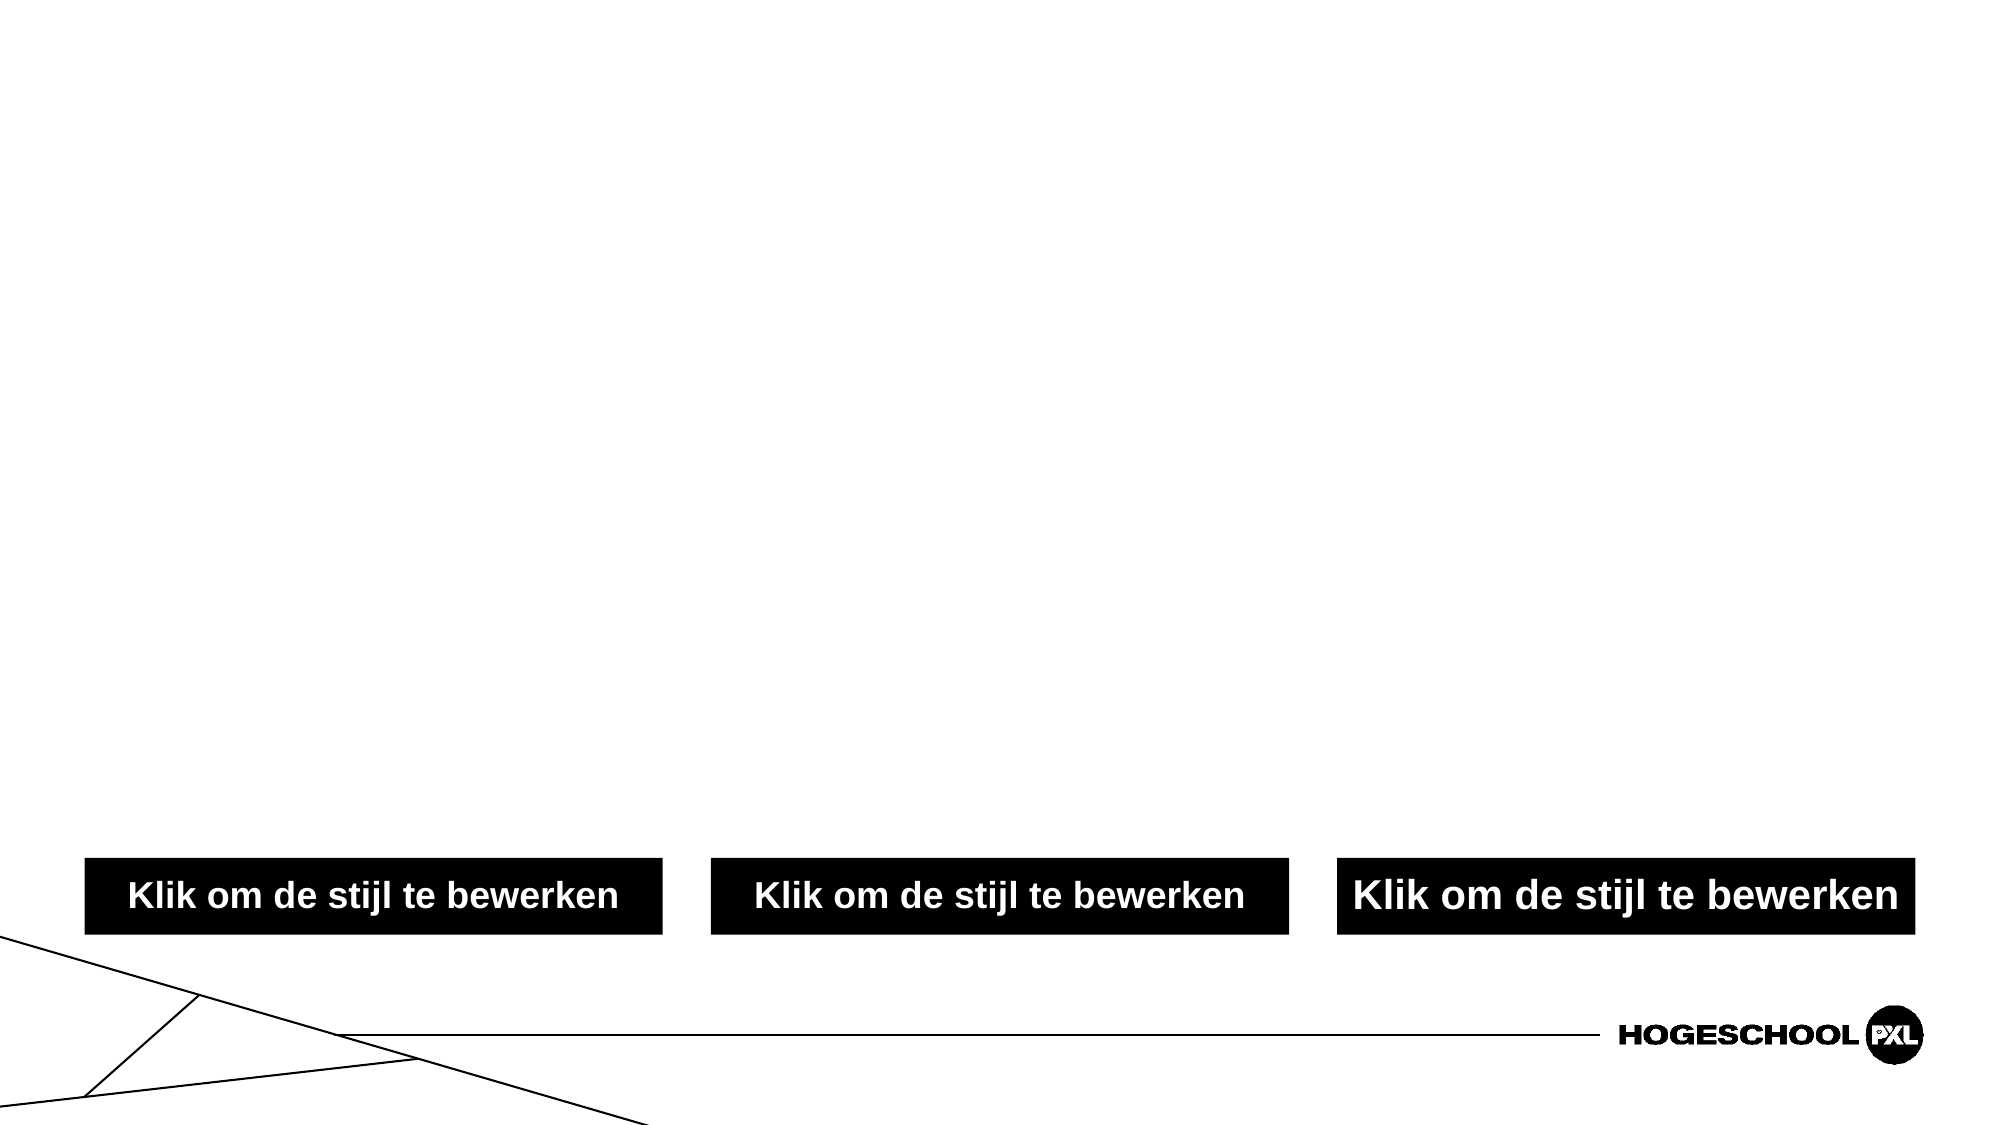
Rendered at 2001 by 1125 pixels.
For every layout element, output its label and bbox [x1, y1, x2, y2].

picture [1613, 999, 1929, 1070]
